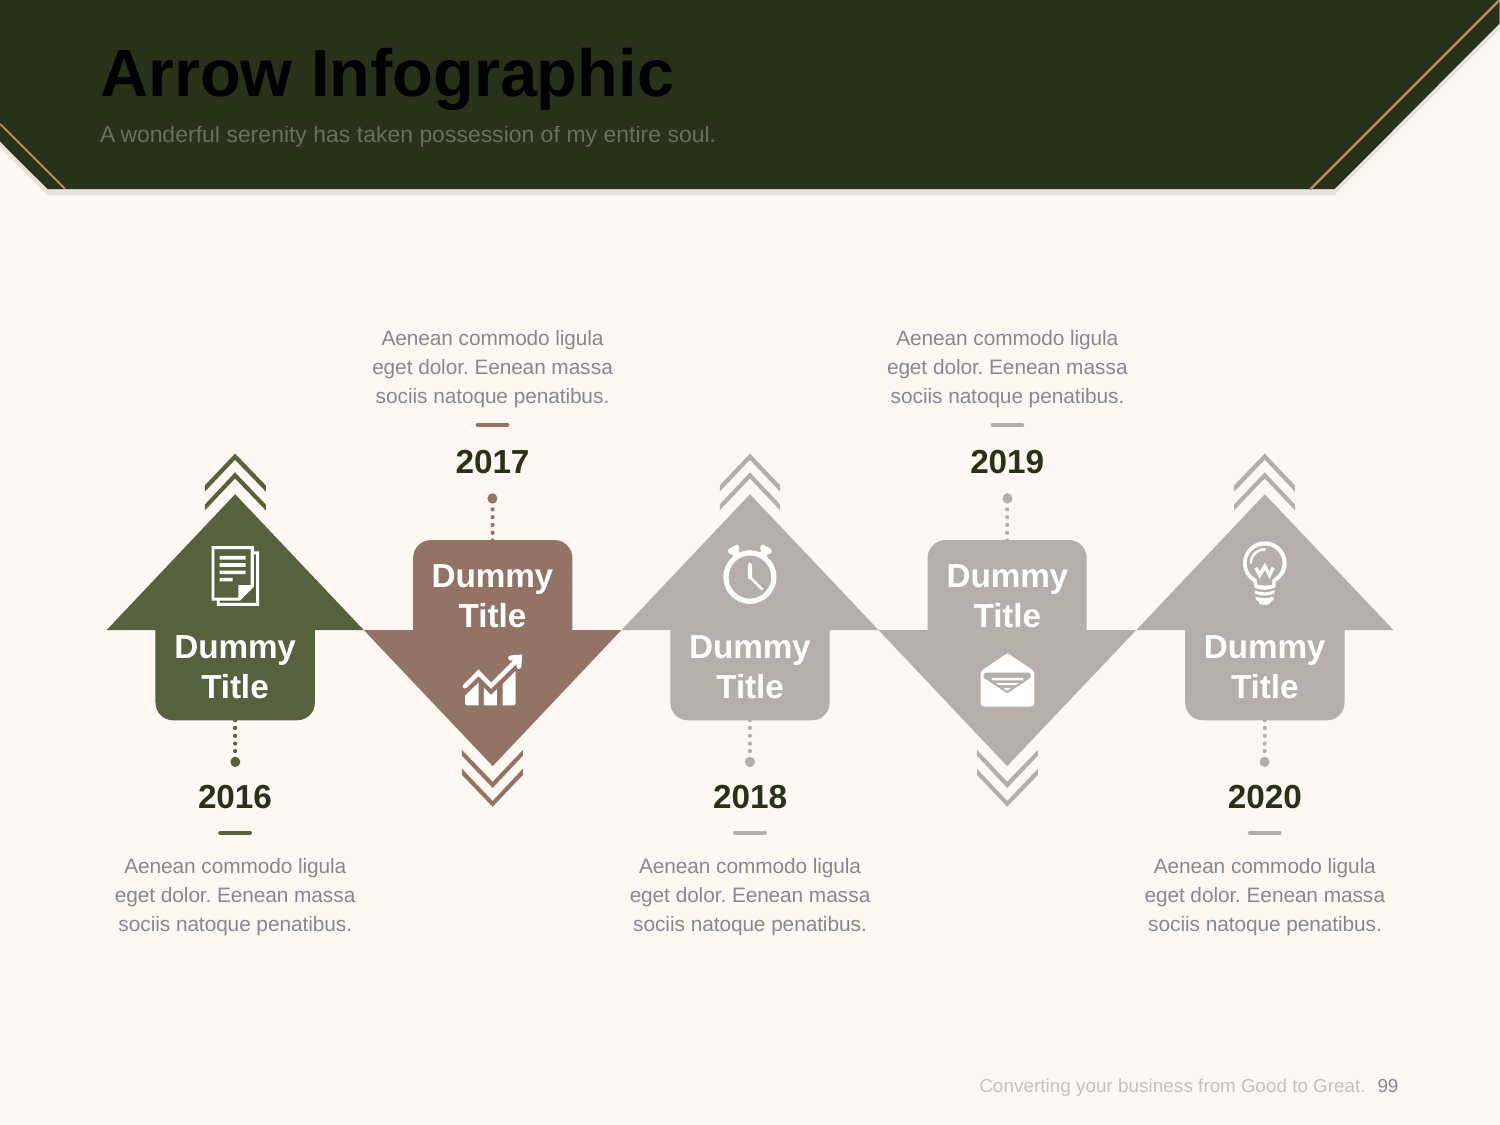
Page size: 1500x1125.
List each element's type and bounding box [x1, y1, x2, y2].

text_box [621, 775, 879, 934]
text_box [106, 775, 364, 934]
title [100, 21, 1400, 119]
text_box [204, 453, 266, 492]
text_box [204, 472, 266, 511]
slide_number [1352, 1044, 1424, 1125]
text_box [106, 494, 1394, 767]
text_box [230, 756, 241, 768]
list [100, 120, 1400, 180]
text_box [461, 749, 523, 788]
text_box [1259, 756, 1270, 768]
text_box [363, 319, 622, 481]
text_box [878, 319, 1137, 481]
text_box [977, 768, 1038, 807]
text_box [1002, 493, 1013, 504]
text_box [461, 768, 523, 807]
footer [905, 1044, 1352, 1125]
text_box [1136, 775, 1394, 934]
text_box [1234, 453, 1296, 492]
text_box [487, 493, 498, 504]
text_box [977, 749, 1038, 788]
text_box [1234, 472, 1296, 511]
text_box [719, 453, 781, 492]
text_box [719, 472, 781, 511]
text_box [744, 756, 756, 768]
